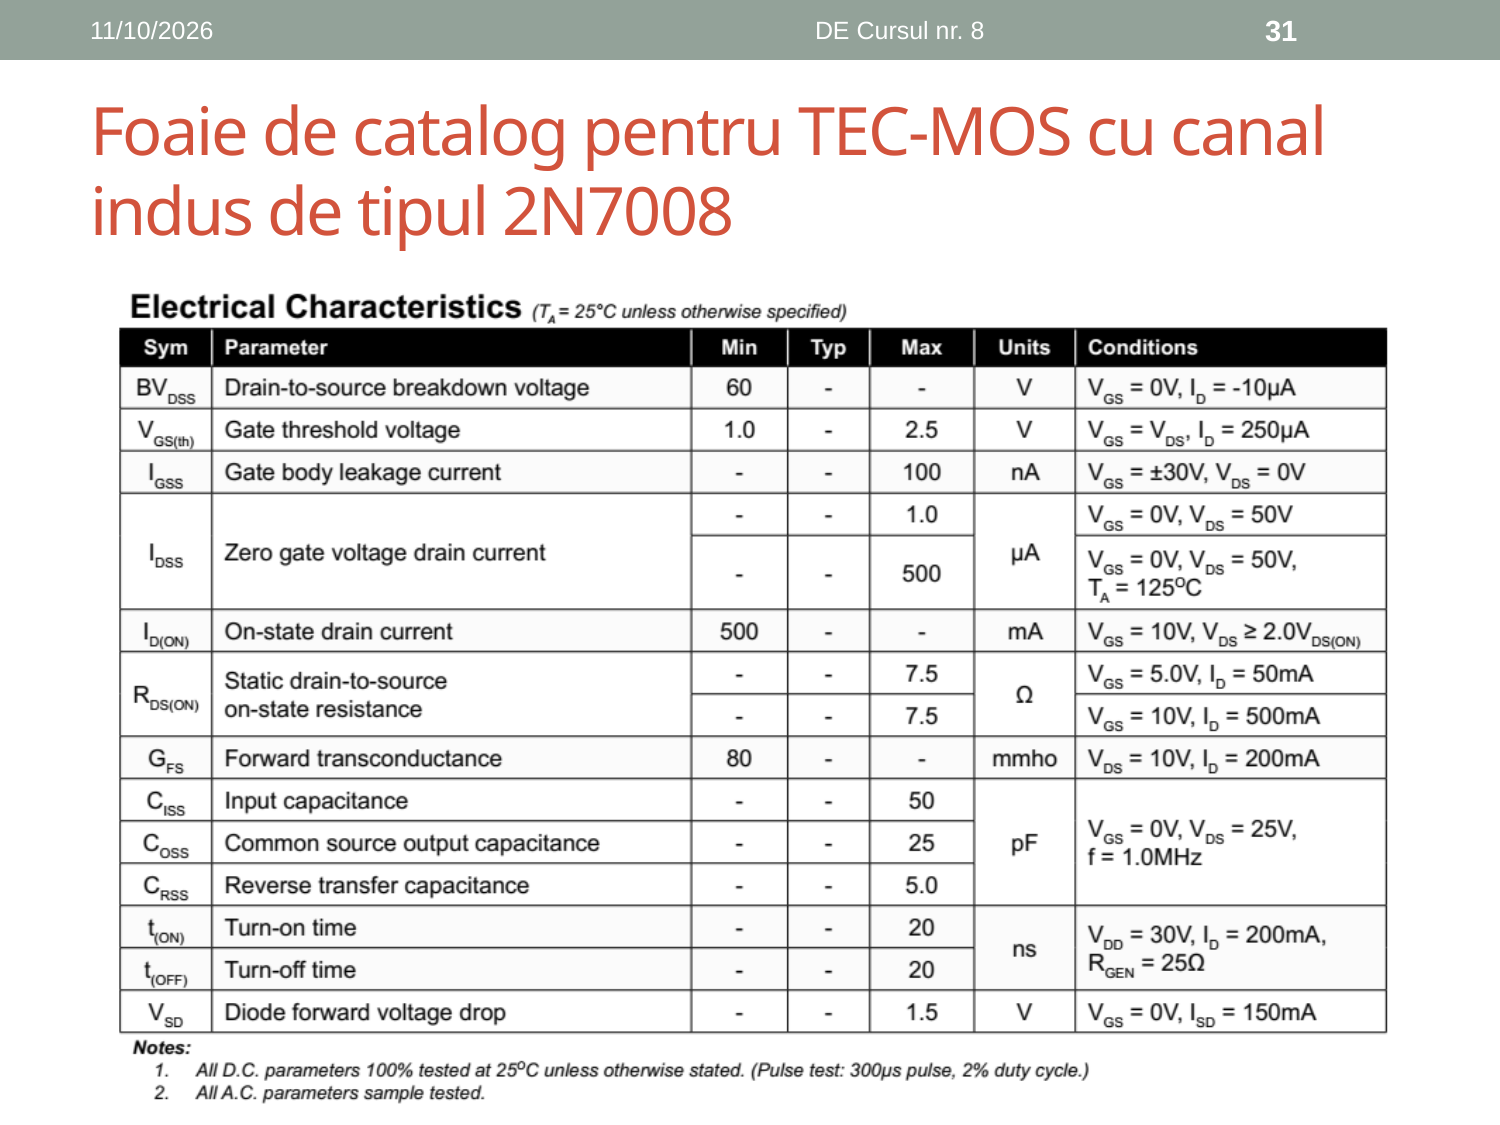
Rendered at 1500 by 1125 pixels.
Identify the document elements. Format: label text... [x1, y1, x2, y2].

picture [104, 280, 1401, 1112]
title Foaie de catalog pentru TEC-MOS cu canal indus de tipul 2N7008 [75, 87, 1425, 250]
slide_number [75, 3, 550, 57]
slide_number 31 [1250, 3, 1425, 57]
footer DE Cursul nr. 8 [562, 3, 1238, 57]
